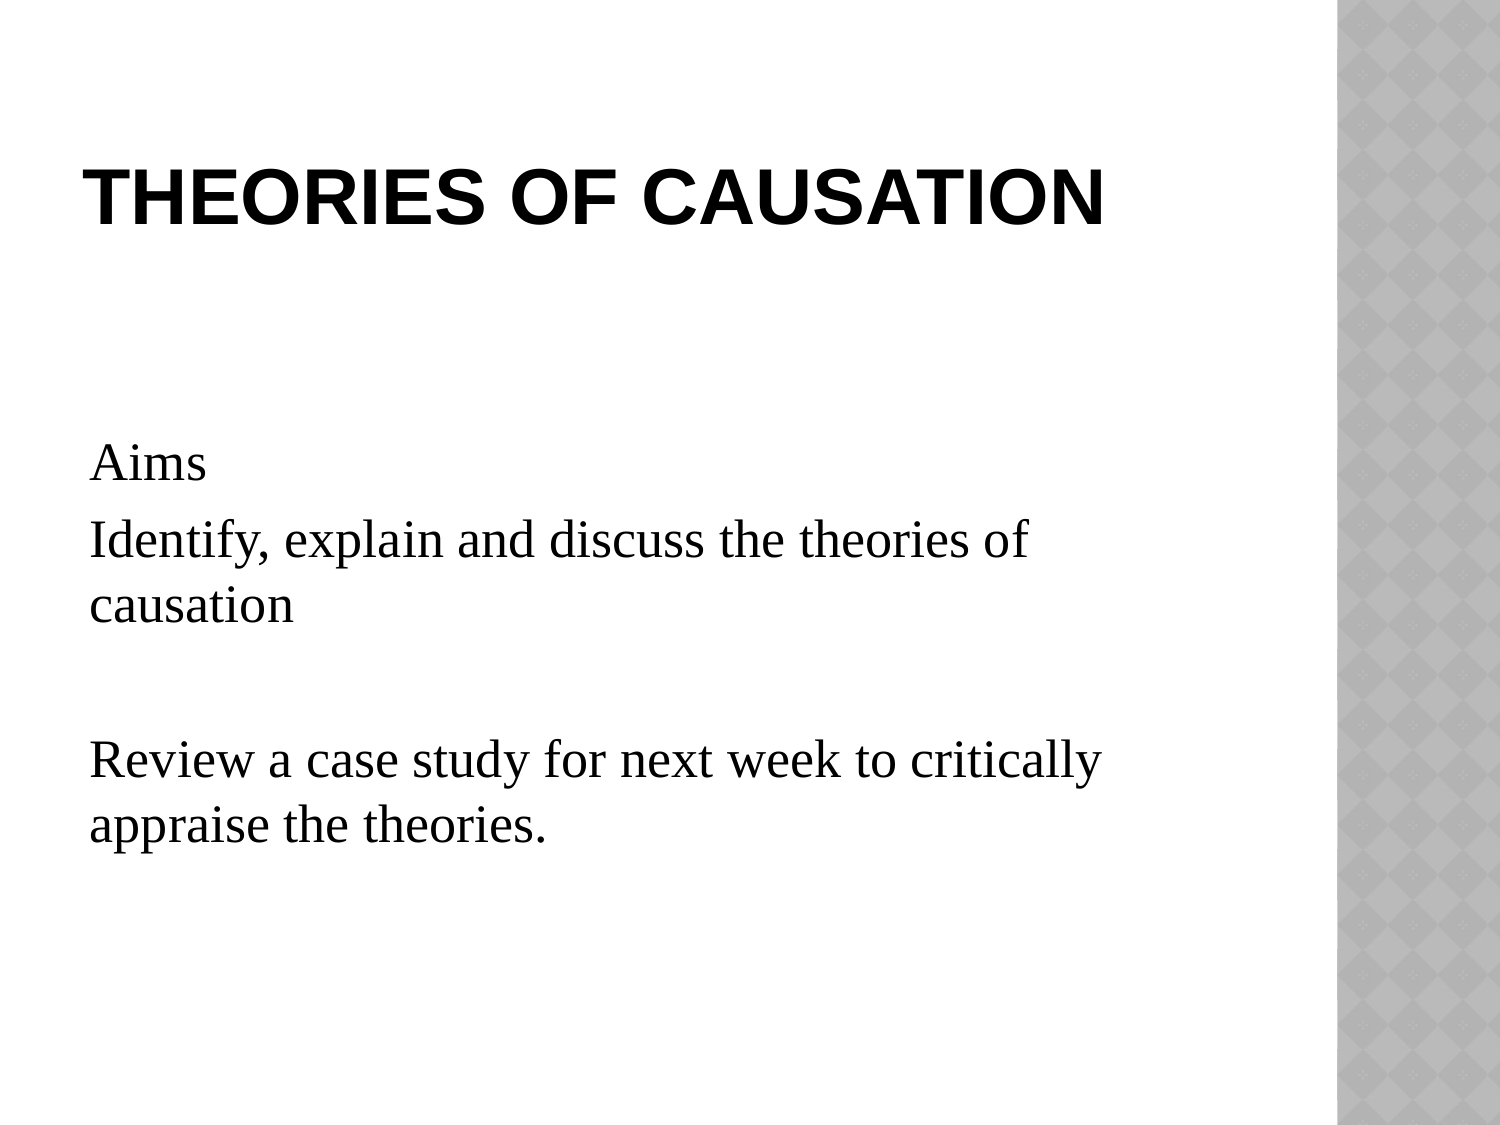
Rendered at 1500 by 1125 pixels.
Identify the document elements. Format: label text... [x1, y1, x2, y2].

title Theories of Causation [75, 52, 1263, 240]
list Aims Identify, explain and discuss the theories of causation Review a case study for next week to critically appraise the theories. [75, 264, 1263, 1059]
